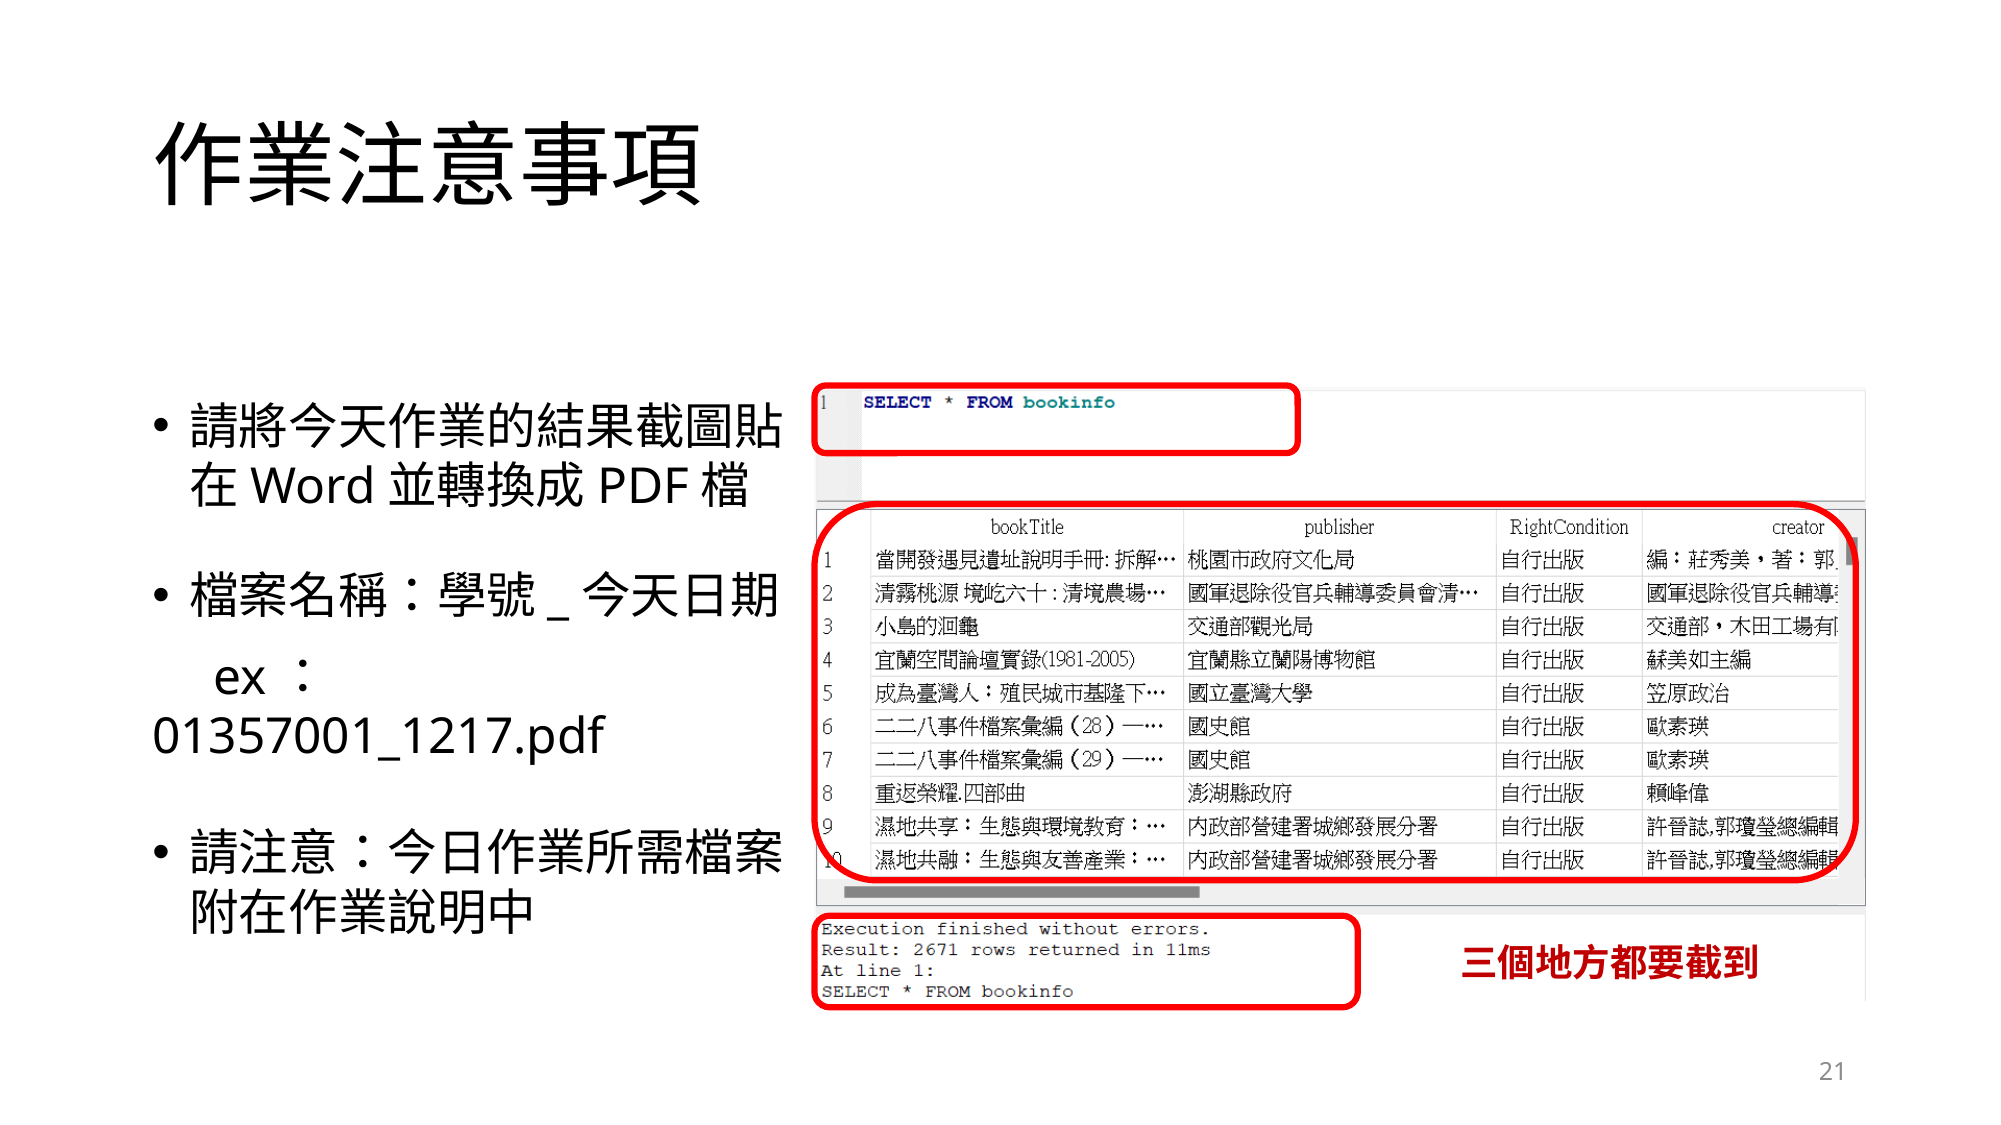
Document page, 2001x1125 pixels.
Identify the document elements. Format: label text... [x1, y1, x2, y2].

text_box [816, 1001, 1356, 1009]
title 作業注意事項 [137, 59, 1863, 278]
picture [814, 387, 1866, 1001]
slide_number 21 [1412, 1042, 1863, 1103]
list 請將今天作業的結果截圖貼在Word並轉換成PDF檔 檔案名稱：學號_今天日期 ex：01357001_1217.pdf 請注意：今日作業所需檔案附在作業說明中 [137, 387, 805, 1014]
